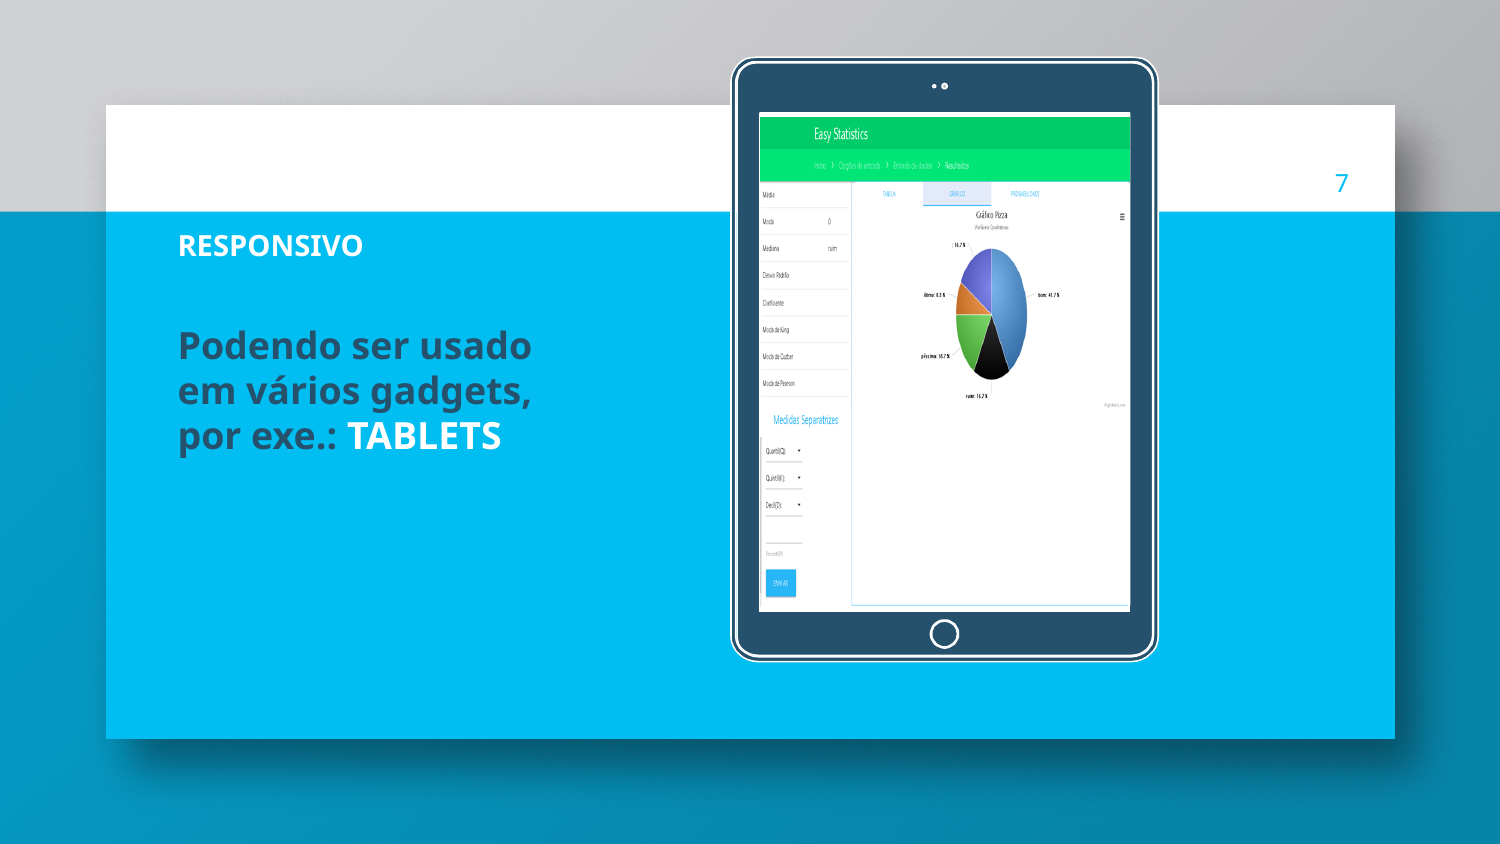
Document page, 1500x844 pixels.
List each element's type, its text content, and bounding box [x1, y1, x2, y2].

picture [323, 236, 329, 246]
picture [759, 116, 1130, 612]
slide_number 7 [1273, 106, 1364, 217]
picture [232, 236, 245, 246]
picture [200, 236, 211, 246]
text_box [730, 57, 1159, 662]
picture [334, 236, 339, 246]
picture [181, 236, 194, 246]
picture [343, 235, 361, 246]
picture [297, 236, 308, 246]
picture [312, 236, 320, 246]
picture [0, 0, 1500, 211]
picture [274, 236, 284, 246]
picture [215, 236, 226, 246]
list RESPONSIVO Podendo ser usado em vários gadgets, por exe.: TABLETS [162, 246, 553, 473]
picture [250, 235, 268, 246]
